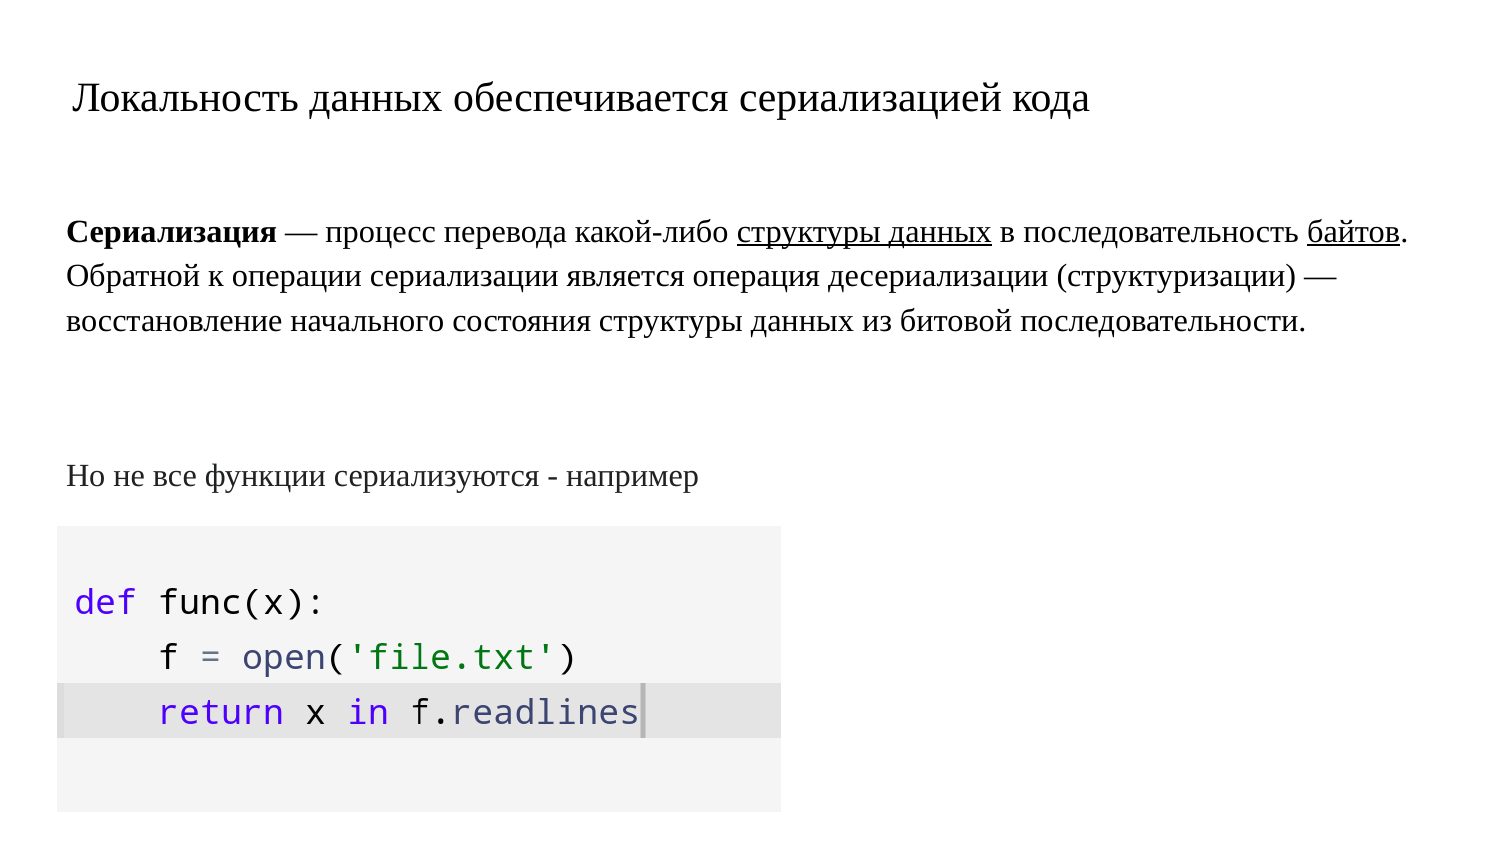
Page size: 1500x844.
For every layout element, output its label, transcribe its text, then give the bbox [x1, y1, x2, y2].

text_box Локальность данных обеспечивается сериализацией кода [57, 54, 1225, 135]
picture [57, 526, 781, 812]
list Сериализация — процесс перевода какой-либо структуры данных в последовательность байтов. Обратной к операции сериализации является операция десериализации (структуризации) — восстановление начального состояния структуры данных из битовой последовательности. Но не все функции сериализуются - например [51, 189, 1449, 750]
